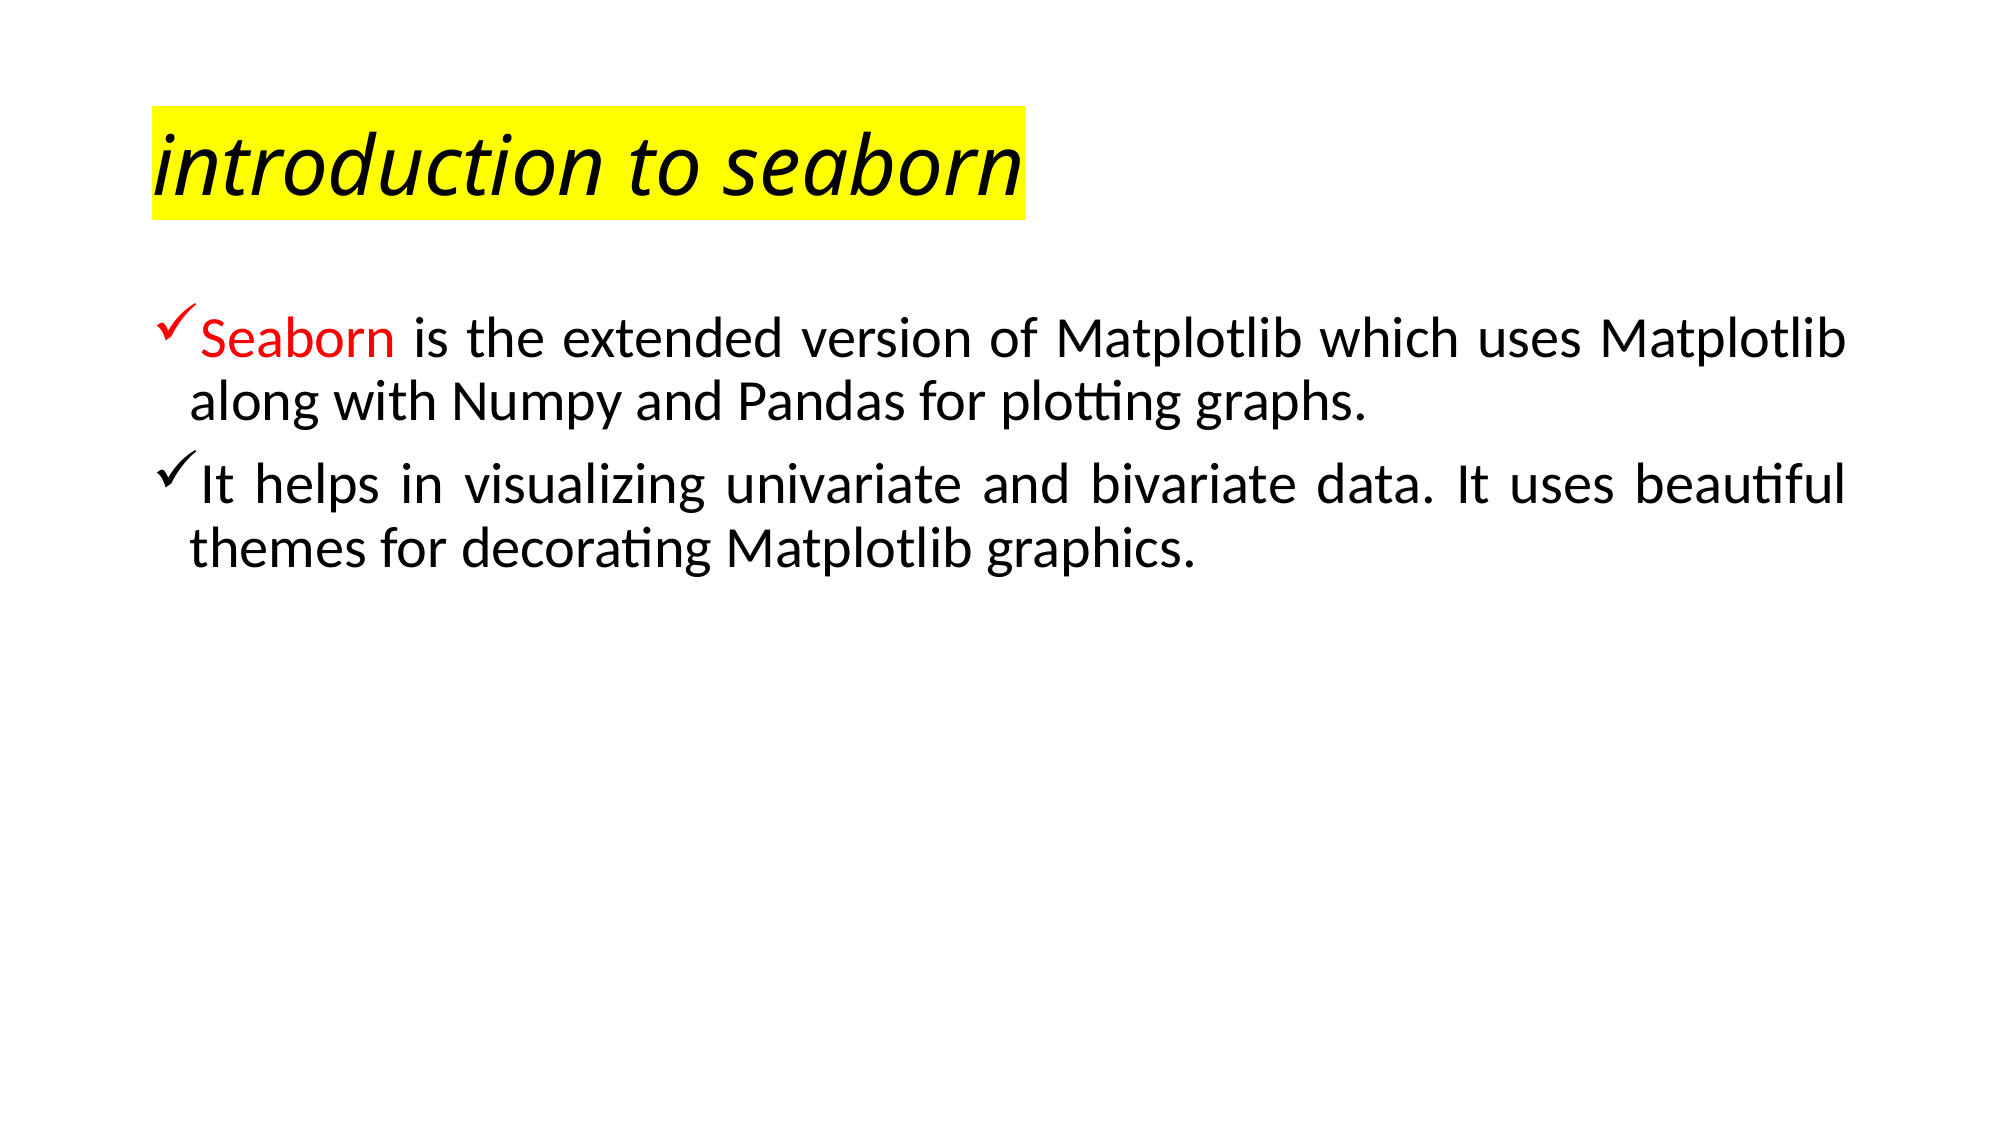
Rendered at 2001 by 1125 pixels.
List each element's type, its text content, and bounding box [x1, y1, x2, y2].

title introduction to seaborn [137, 59, 1863, 278]
list Seaborn is the extended version of Matplotlib which uses Matplotlib along with Numpy and Pandas for plotting graphs. It helps in visualizing univariate and bivariate data. It uses beautiful themes for decorating Matplotlib graphics. [137, 299, 1863, 1014]
